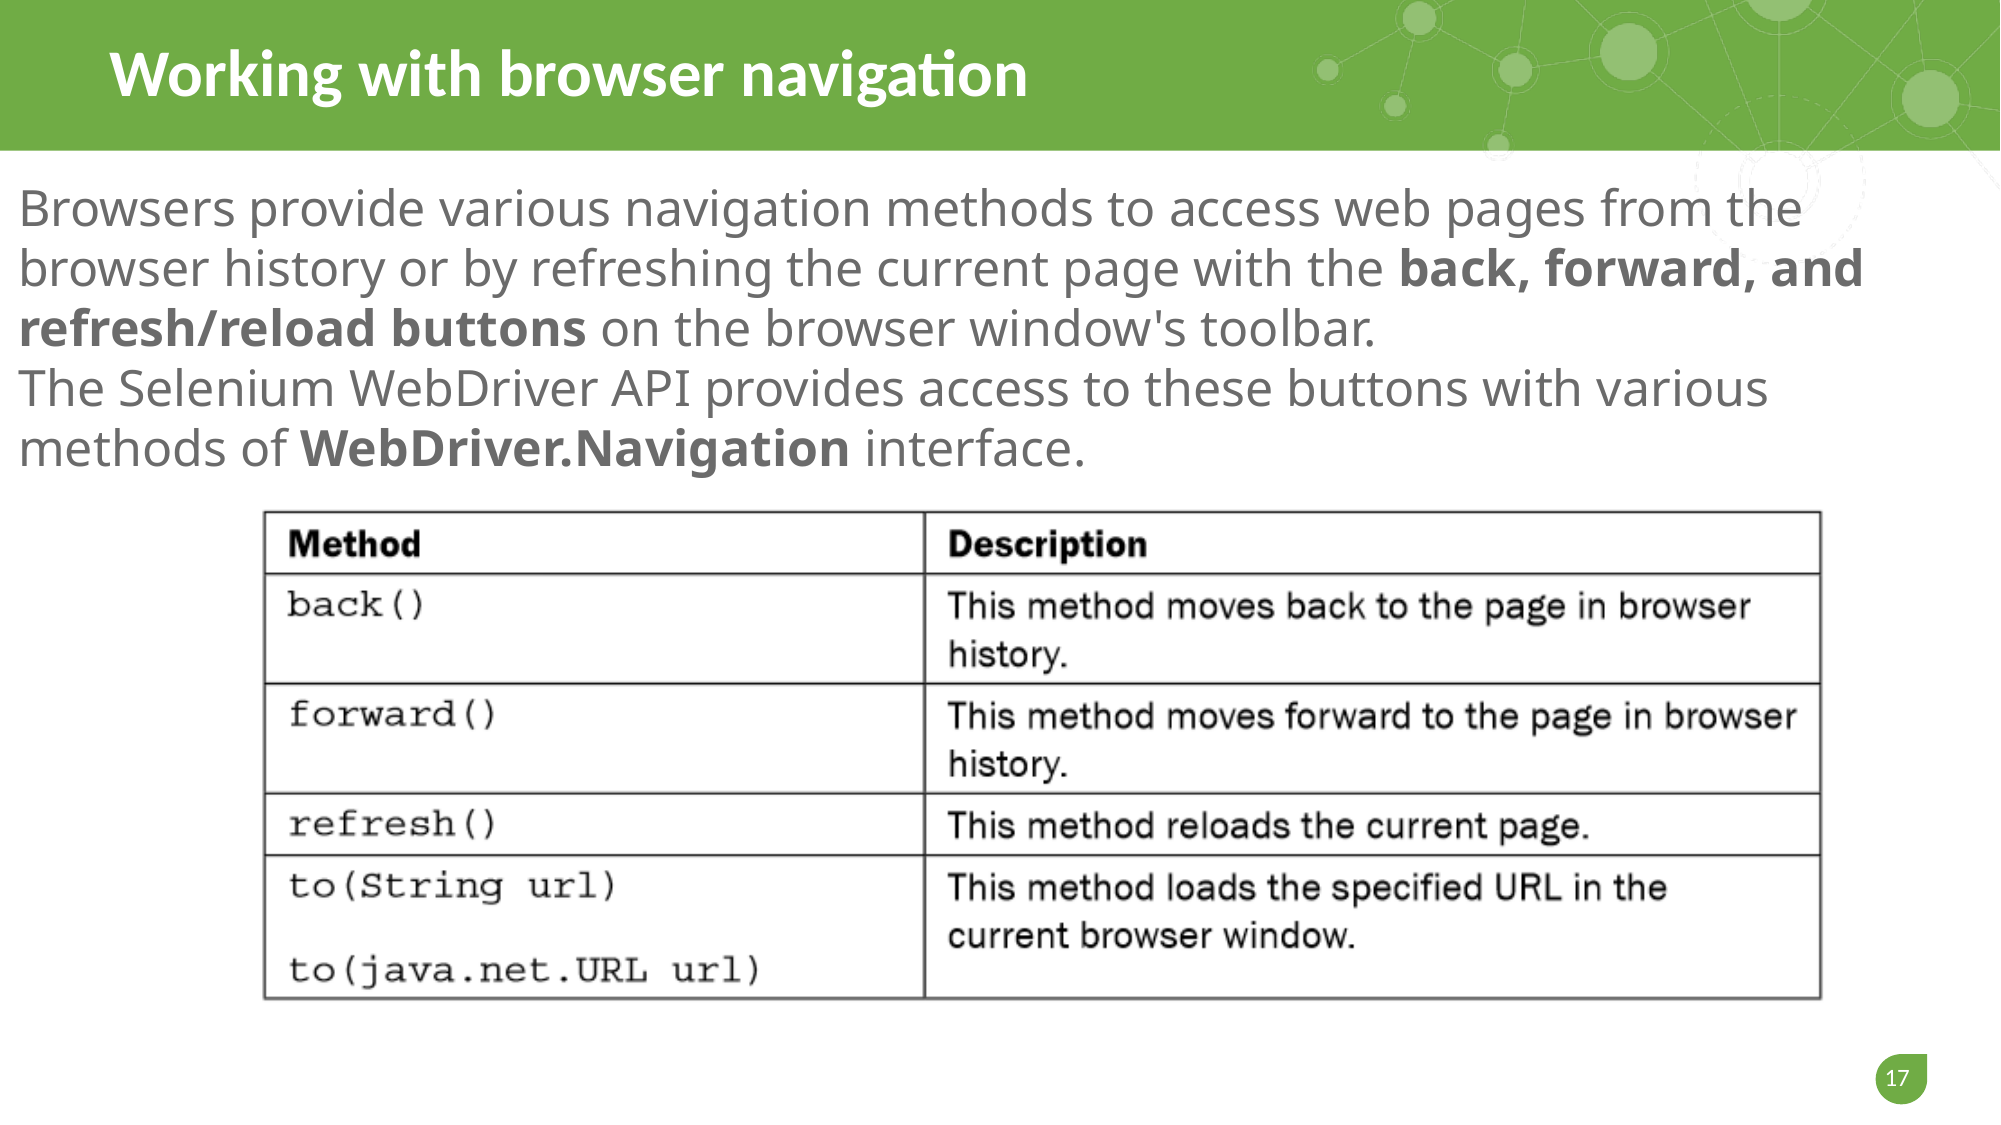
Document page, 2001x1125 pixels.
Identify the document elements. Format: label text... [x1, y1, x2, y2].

picture [1312, 0, 2000, 430]
title Working with browser navigation [94, 11, 1913, 139]
slide_number 17 [1860, 1057, 1926, 1095]
text_box Browsers provide various navigation methods to access web pages from the browser history or by refreshing the current page with the back, forward, and refresh/reload buttons on the browser window's toolbar. The Selenium WebDriver API provides access to these buttons with various methods of WebDriver.Navigation interface. [3, 169, 1978, 485]
picture [252, 499, 1843, 1017]
